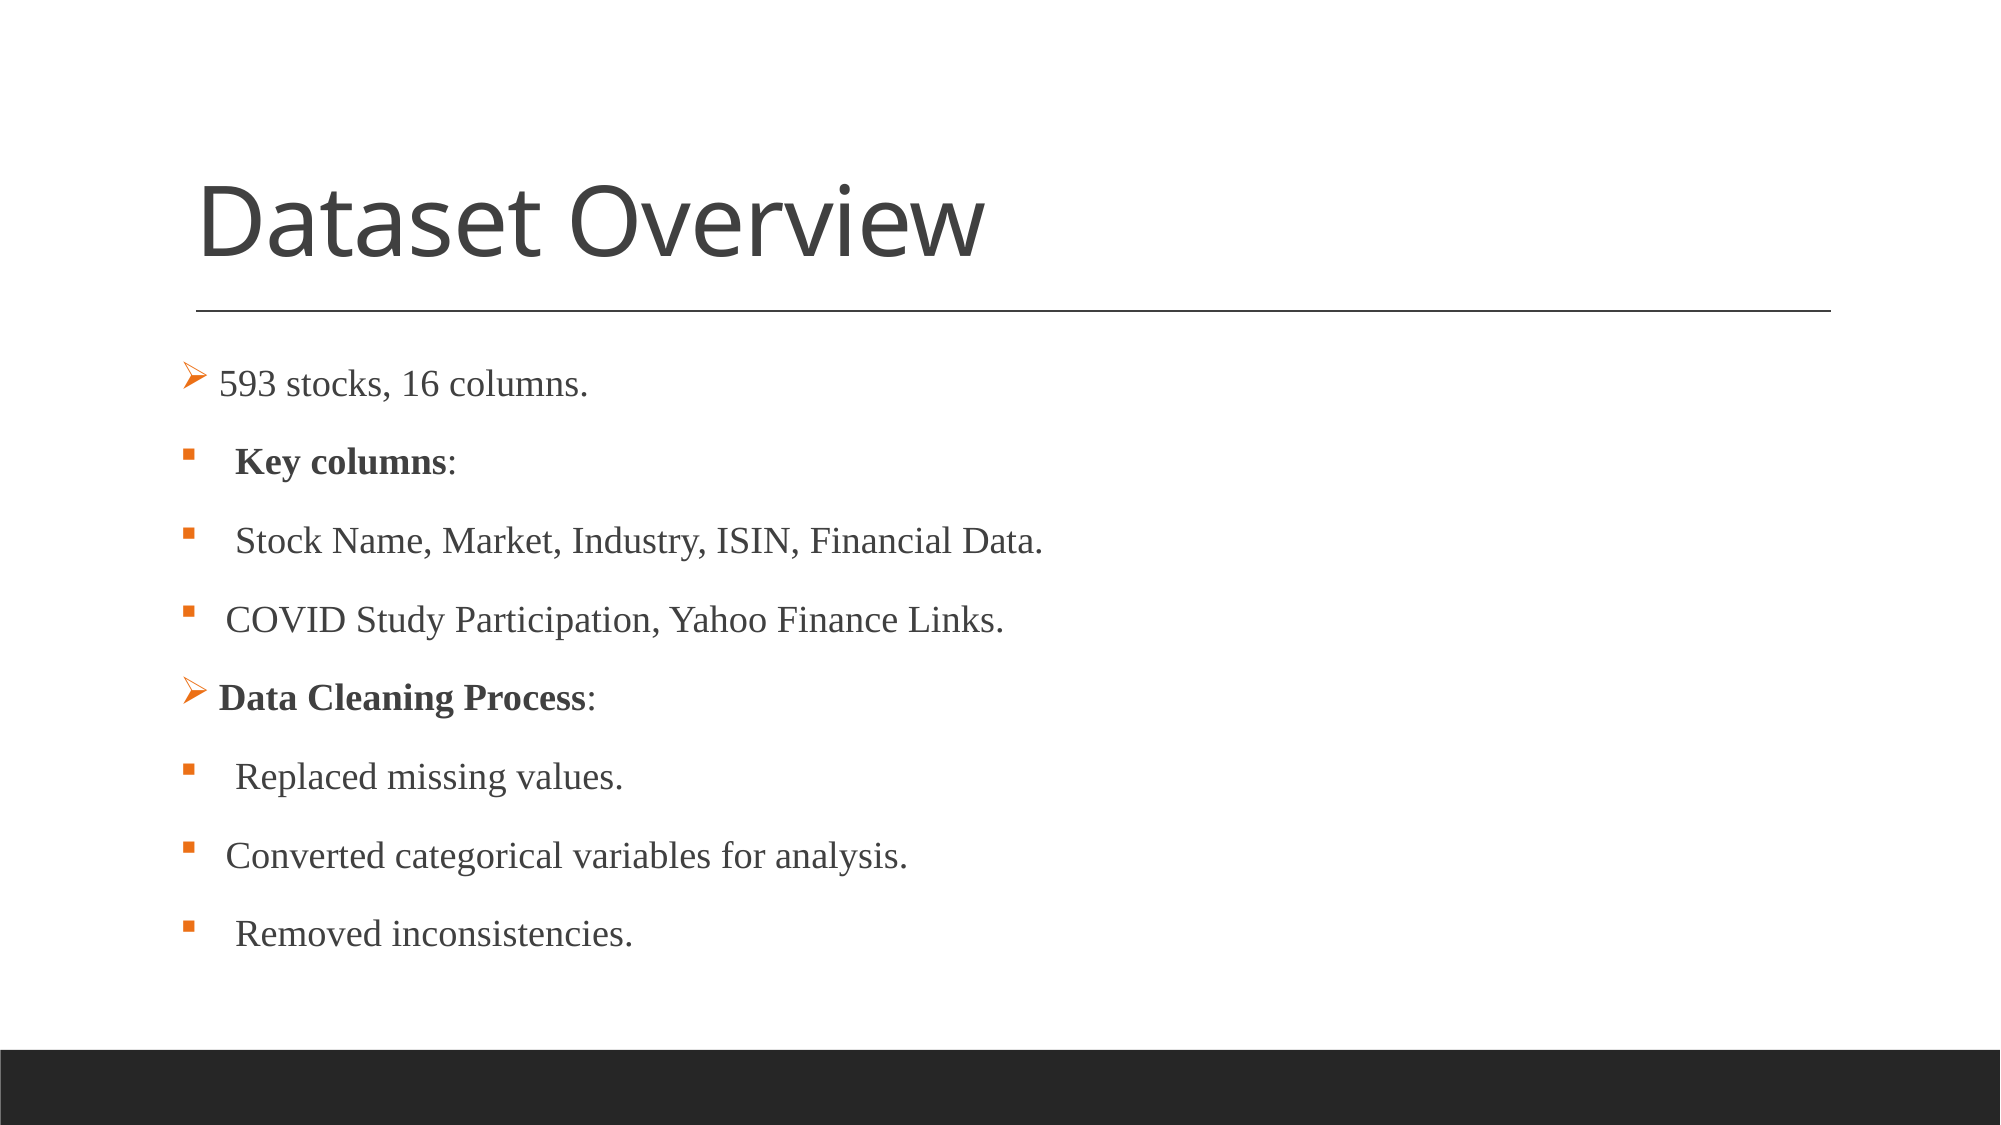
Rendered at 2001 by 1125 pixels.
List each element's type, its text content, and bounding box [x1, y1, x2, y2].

list 593 stocks, 16 columns. Key columns: Stock Name, Market, Industry, ISIN, Financial Data. COVID Study Participation, Yahoo Finance Links. Data Cleaning Process: Replaced missing values. Converted categorical variables for analysis. Removed inconsistencies. [180, 345, 1830, 963]
title Dataset Overview [180, 47, 1830, 285]
